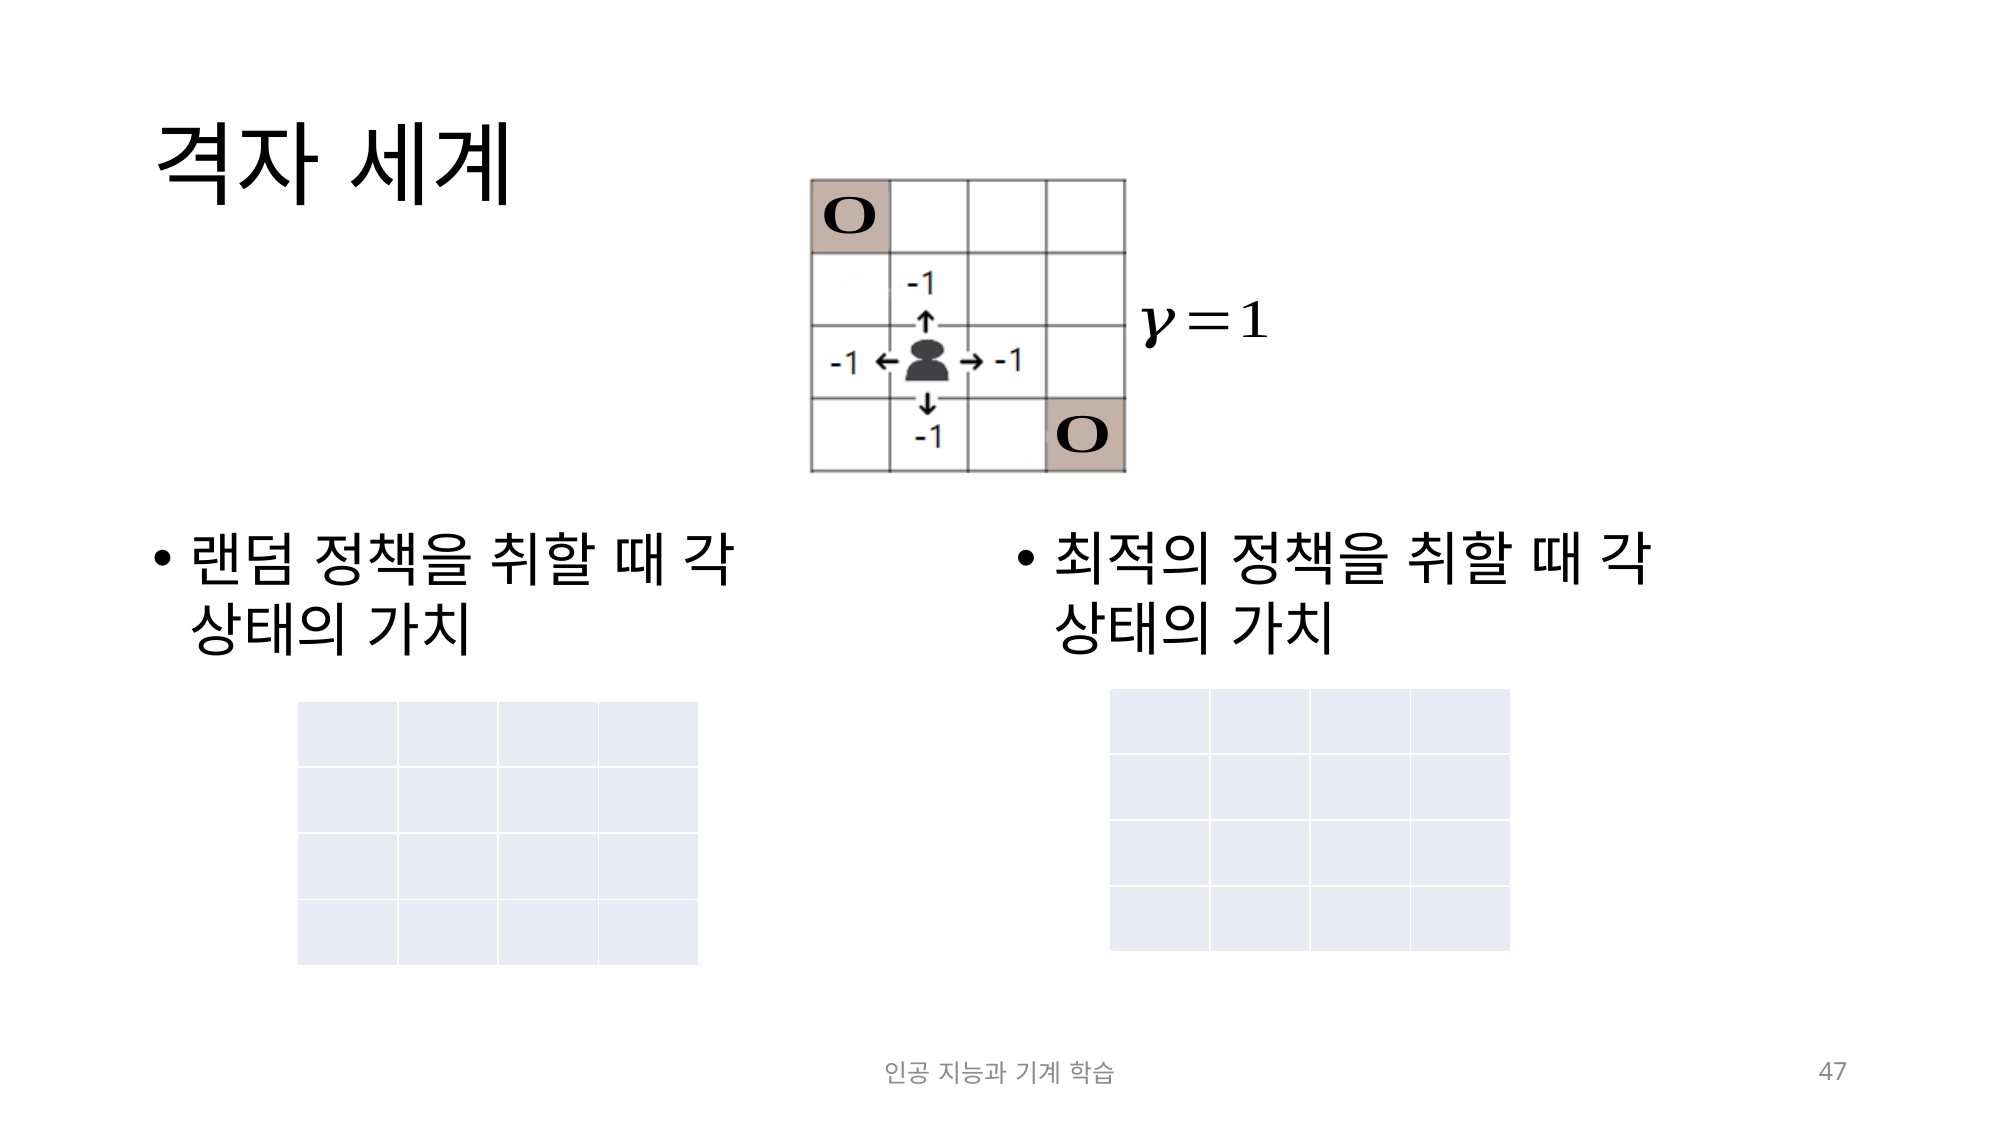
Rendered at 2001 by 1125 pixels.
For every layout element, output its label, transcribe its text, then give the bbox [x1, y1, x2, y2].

footer 인공 지능과 기계 학습 [662, 1042, 1338, 1103]
text_box 최적의 정책을 취할 때 각 상태의 가치 [1000, 515, 1703, 1017]
slide_number 47 [1412, 1042, 1863, 1103]
list 랜덤 정책을 취할 때 각 상태의 가치 [137, 515, 840, 1017]
title 격자 세계 [137, 59, 1863, 278]
picture [804, 174, 1136, 481]
